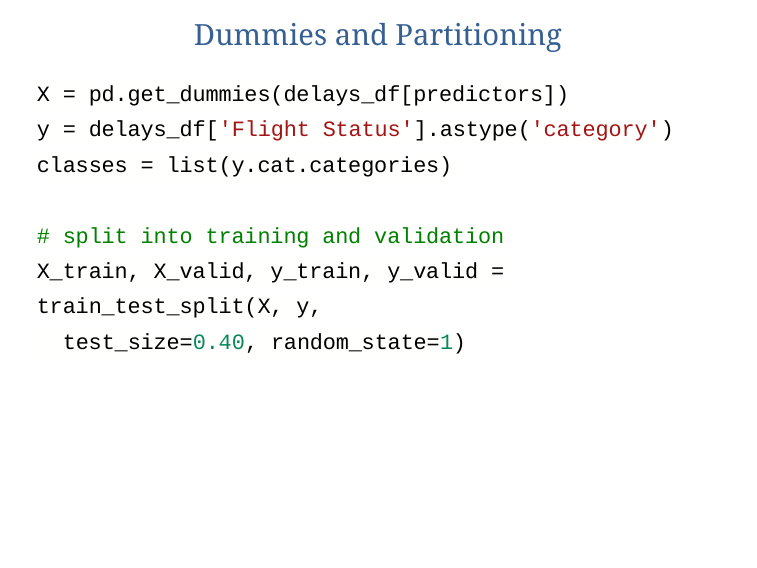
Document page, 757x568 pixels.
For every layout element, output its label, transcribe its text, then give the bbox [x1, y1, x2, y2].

text_box X = pd.get_dummies(delays_df[predictors]) y = delays_df['Flight Status'].astype('category') classes = list(y.cat.categories) # split into training and validation X_train, X_valid, y_train, y_valid = train_test_split(X, y, test_size=0.40, random_state=1) [21, 55, 749, 509]
title Dummies and Partitioning [0, 16, 756, 81]
